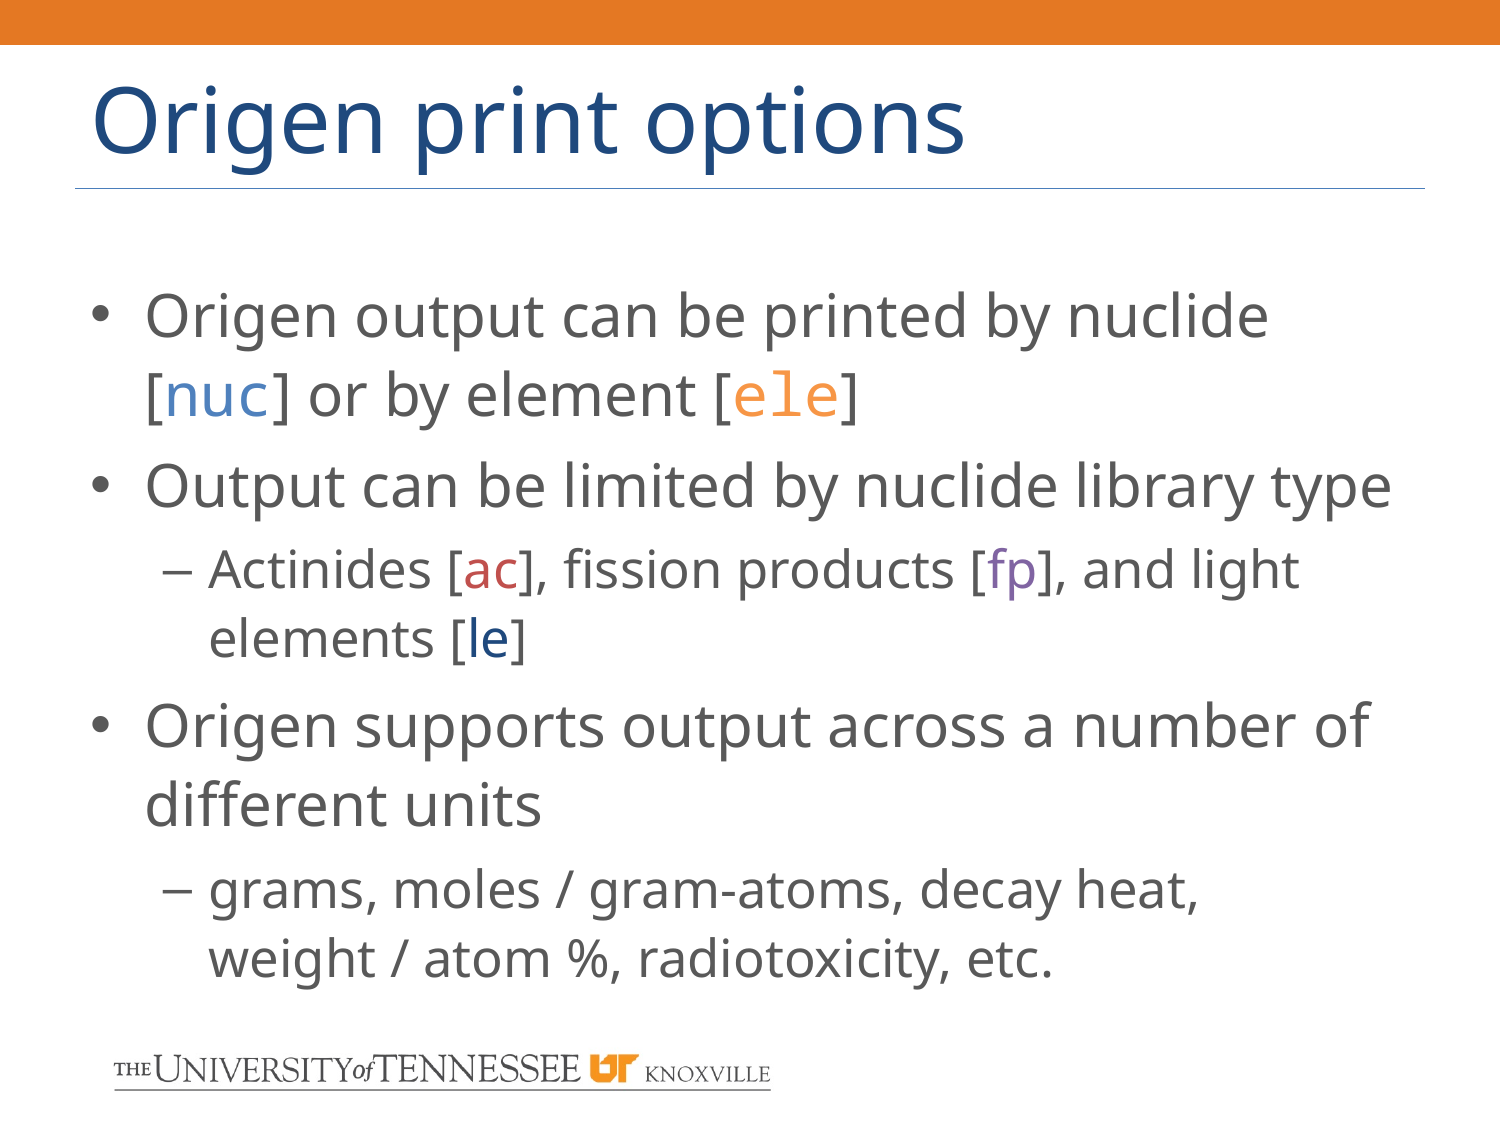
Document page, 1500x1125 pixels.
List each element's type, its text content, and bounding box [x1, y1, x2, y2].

title Origen print options [75, 45, 1425, 189]
list Origen output can be printed by nuclide [nuc] or by element [ele] Output can be limited by nuclide library type Actinides [ac], fission products [fp], and light elements [le] Origen supports output across a number of different units grams, moles / gram-atoms, decay heat, weight / atom %, radiotoxicity, etc. [75, 262, 1425, 1005]
picture [75, 1025, 808, 1125]
